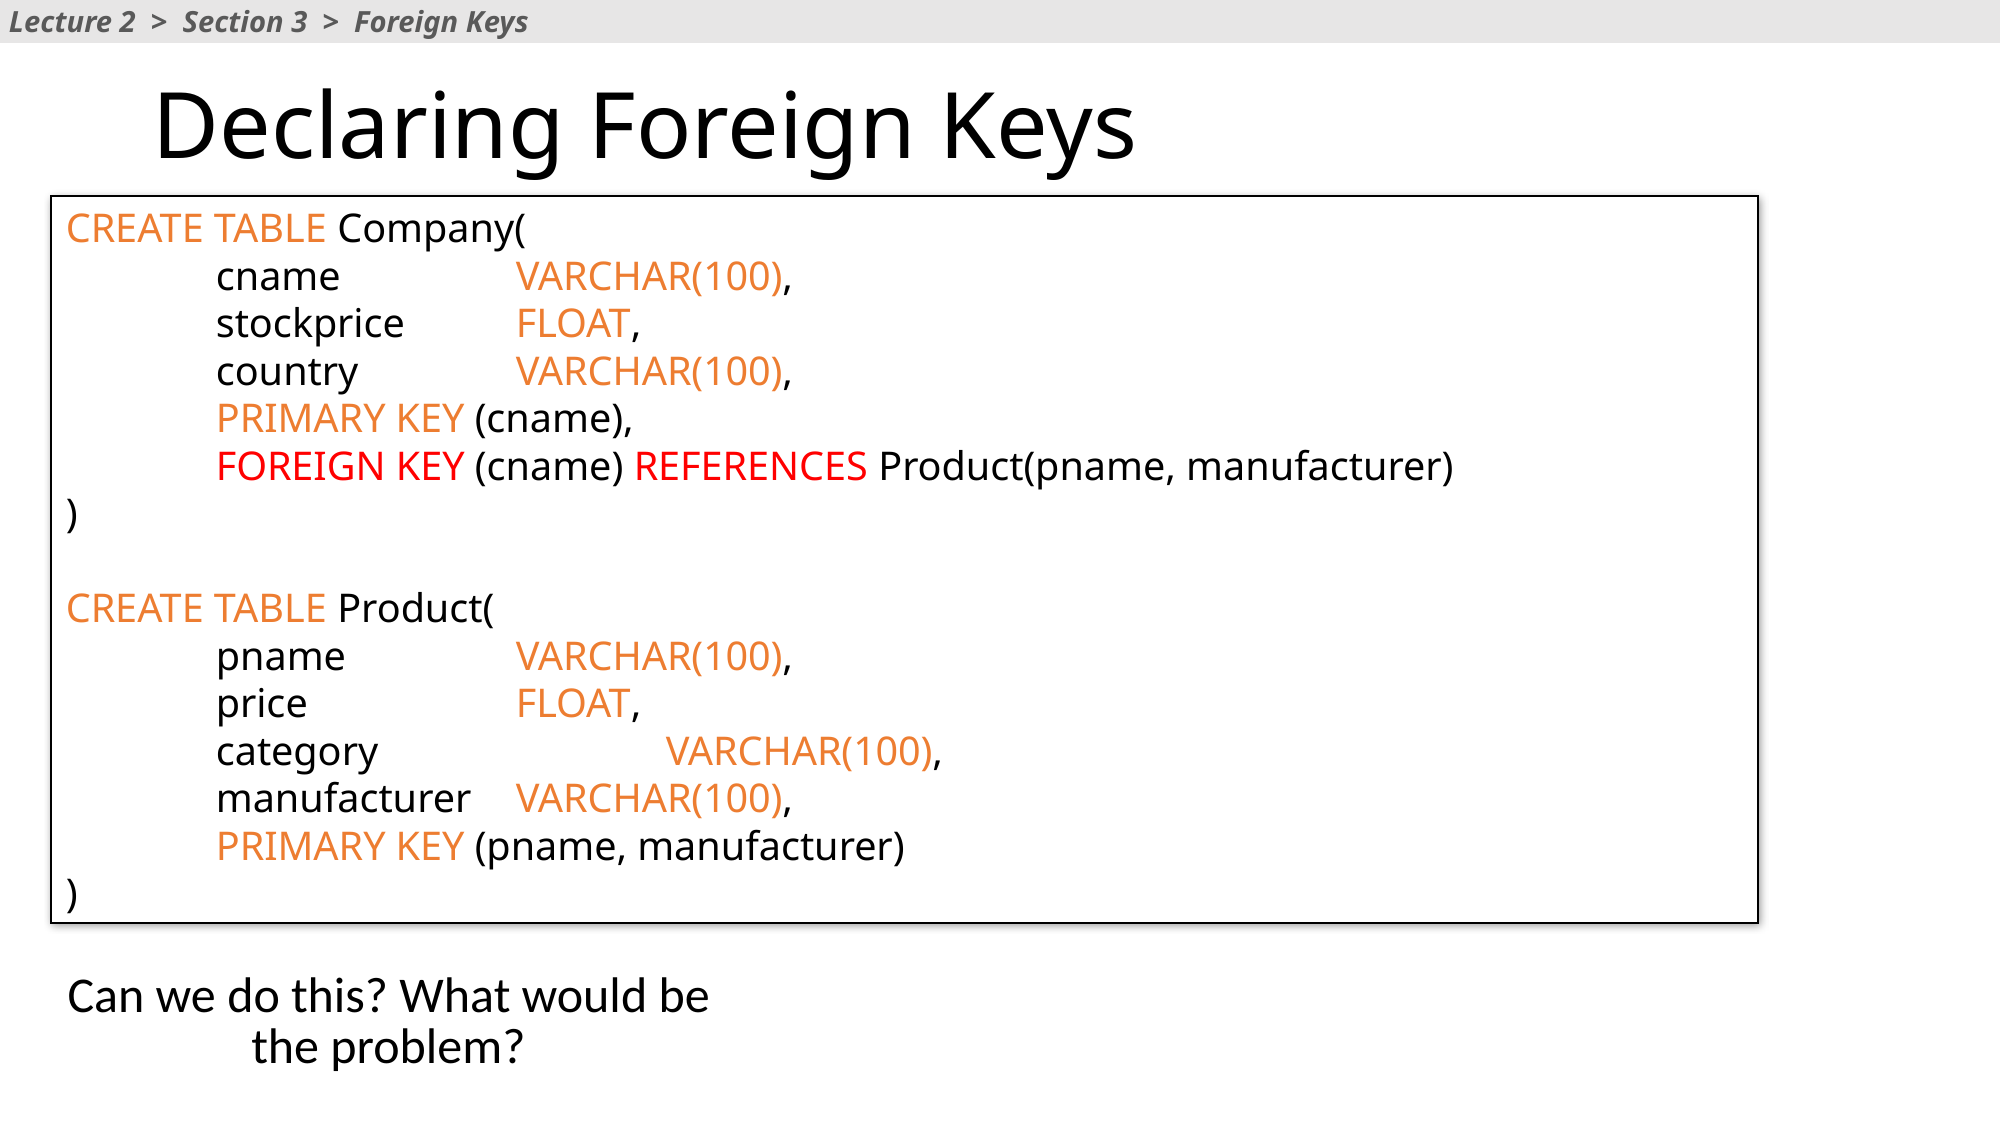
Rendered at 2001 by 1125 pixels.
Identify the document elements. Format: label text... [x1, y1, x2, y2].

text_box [0, 0, 2000, 47]
text_box CREATE TABLE Company( cname VARCHAR(100), stockprice FLOAT, country VARCHAR(100), PRIMARY KEY (cname), FOREIGN KEY (cname) REFERENCES Product(pname, manufacturer) ) CREATE TABLE Product( pname VARCHAR(100), price FLOAT, category VARCHAR(100), manufacturer VARCHAR(100), PRIMARY KEY (pname, manufacturer) ) [51, 195, 1759, 923]
title Declaring Foreign Keys [137, 47, 1863, 238]
text_box Can we do this? What would be the problem? [51, 964, 727, 1082]
